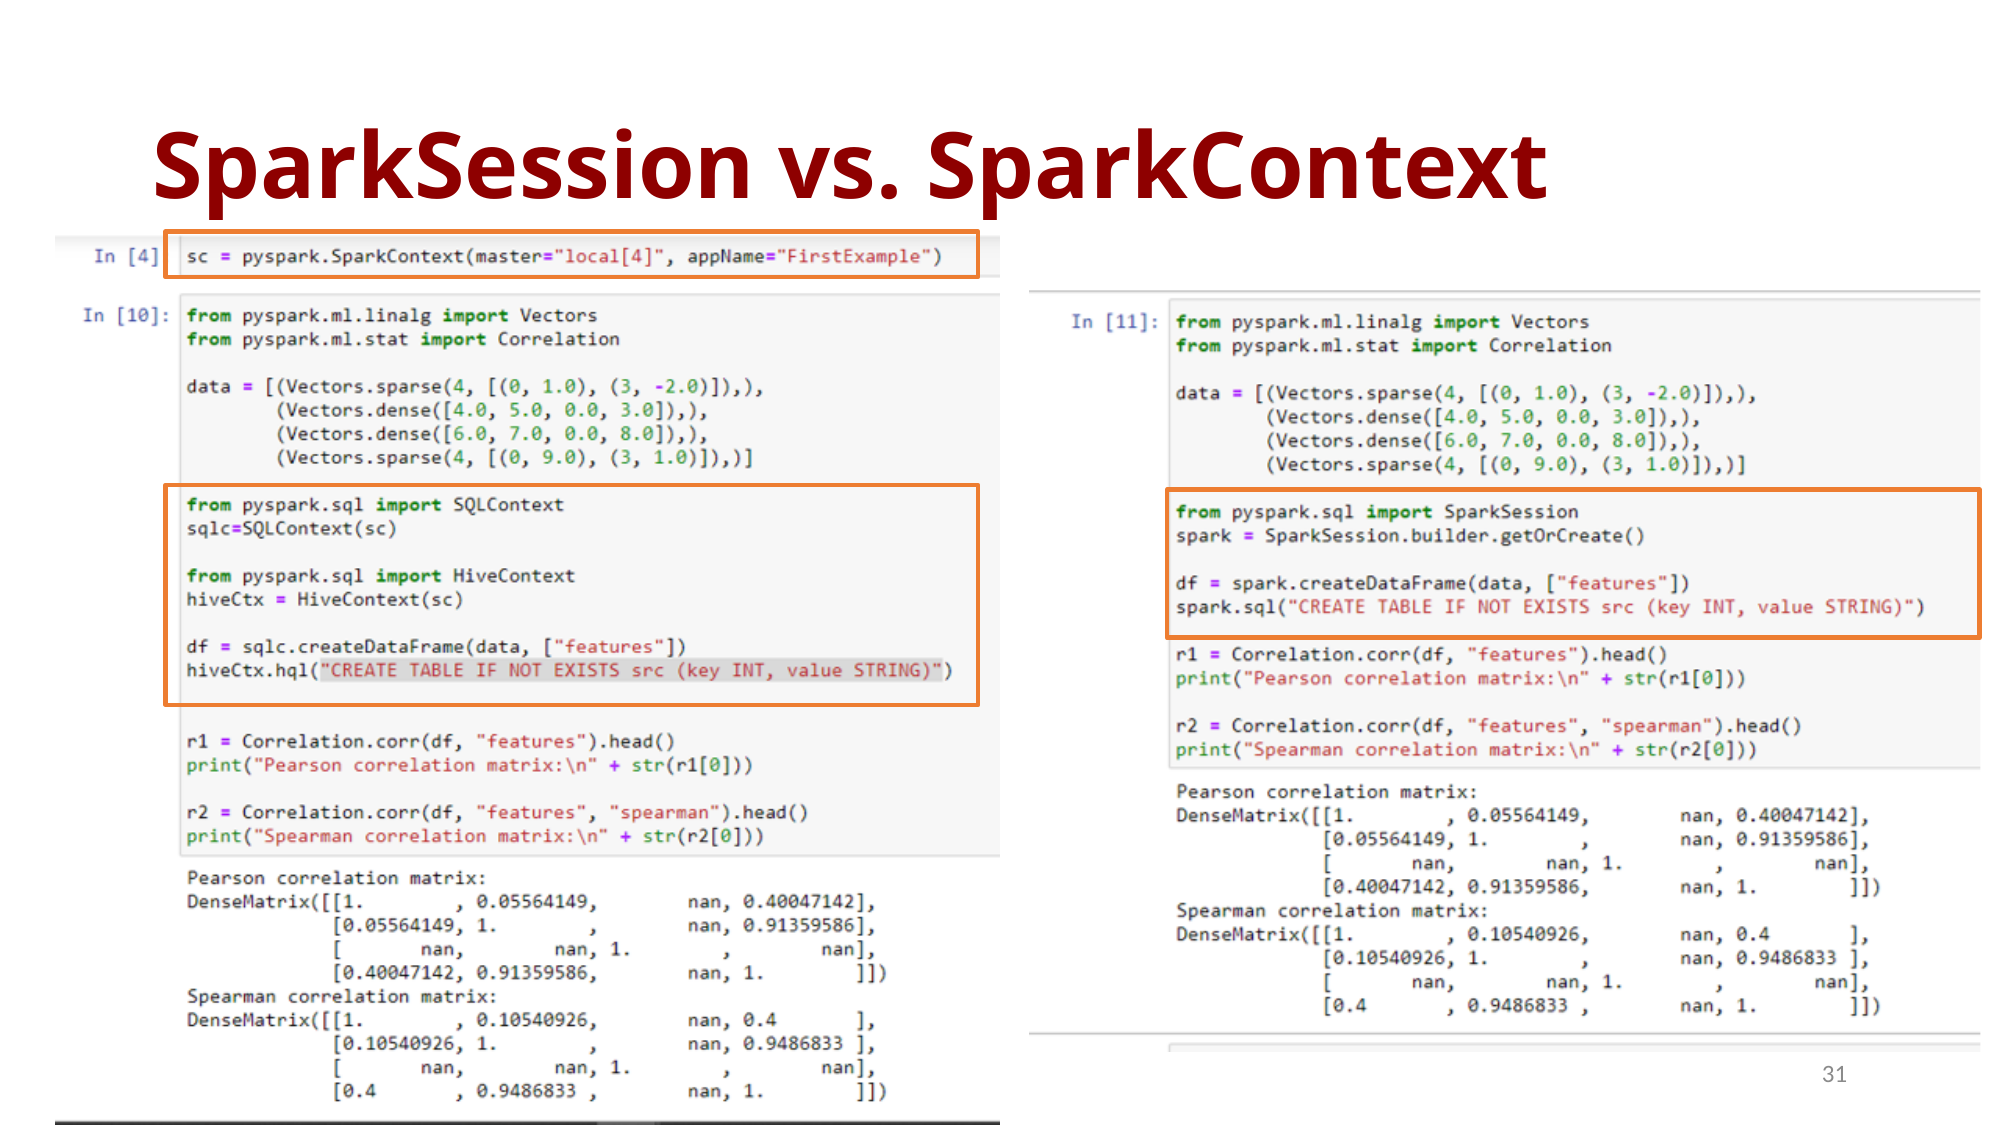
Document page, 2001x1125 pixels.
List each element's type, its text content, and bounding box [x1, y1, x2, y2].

text_box SparkSession vs. SparkContext [137, 59, 1863, 277]
picture [1028, 289, 1981, 1053]
text_box <number> [1412, 1060, 1863, 1103]
picture [54, 231, 1000, 1125]
